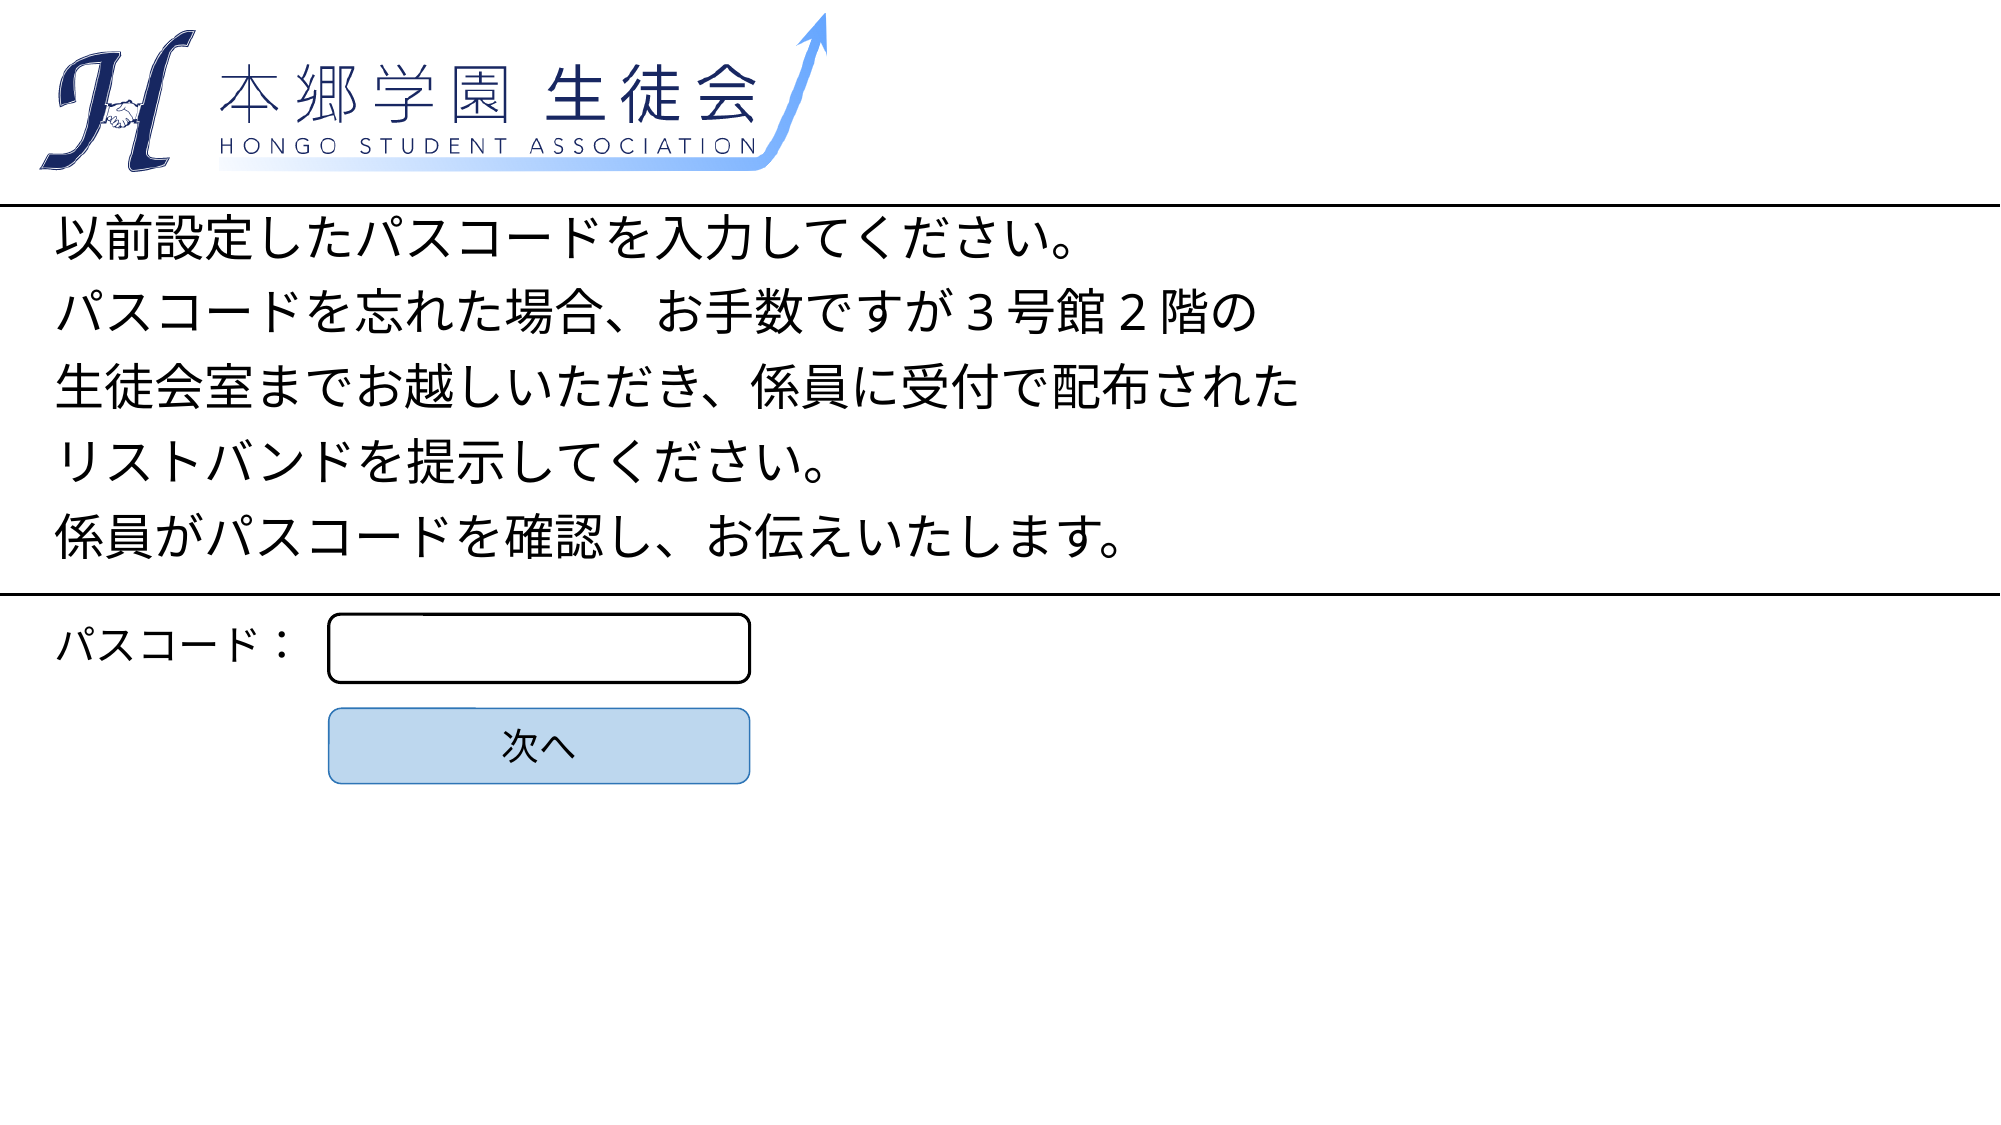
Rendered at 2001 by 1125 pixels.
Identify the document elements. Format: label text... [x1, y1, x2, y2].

text_box パスコード： [39, 616, 329, 685]
text_box 次へ [453, 715, 625, 776]
subtitle 以前設定したパスコードを入力してください。 パスコードを忘れた場合、お手数ですが3号館2階の 生徒会室までお越しいただき、係員に受付で配布された リストバンドを提示してください。 係員がパスコードを確認し、お伝えいたします。 [39, 207, 1540, 592]
text_box [327, 613, 751, 684]
picture [39, 13, 839, 205]
text_box [327, 707, 751, 785]
